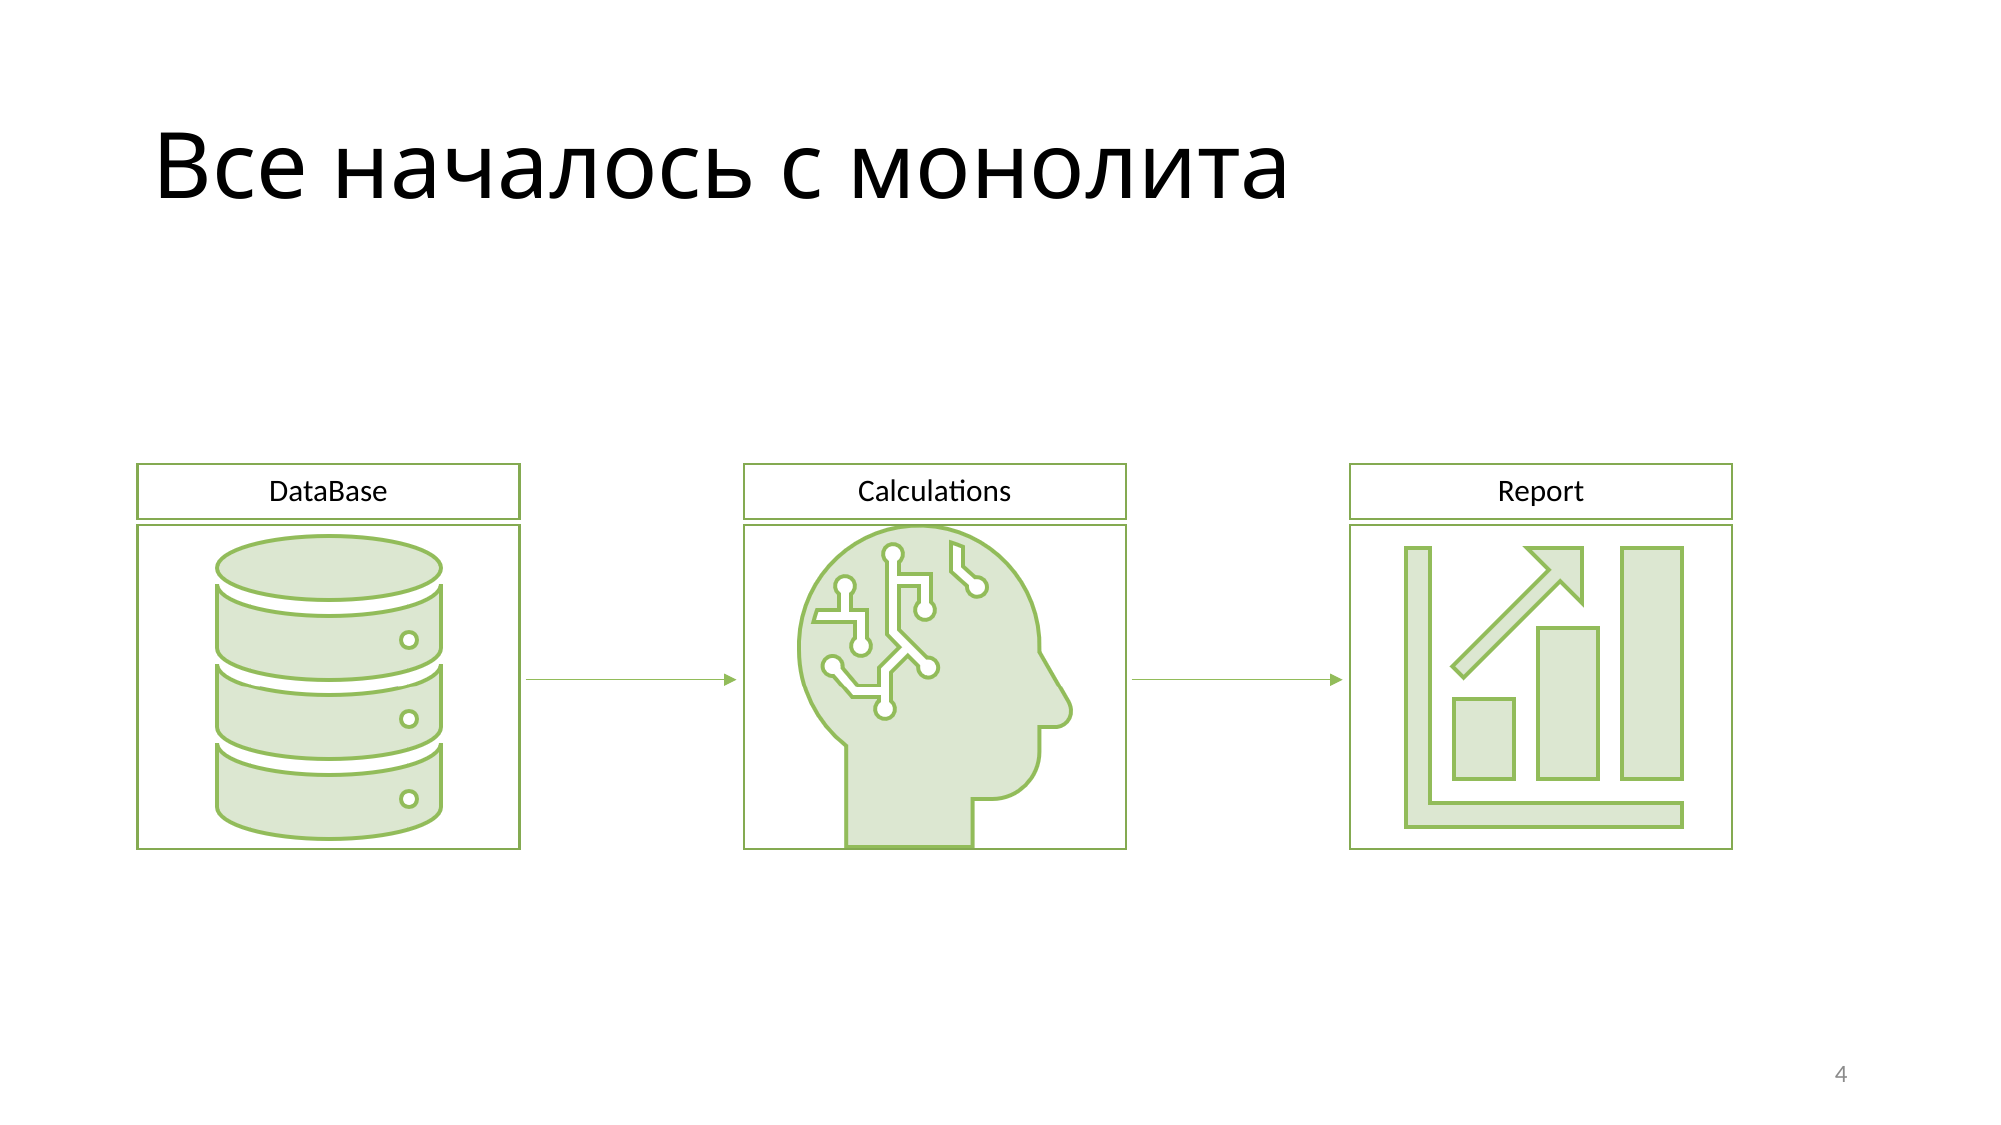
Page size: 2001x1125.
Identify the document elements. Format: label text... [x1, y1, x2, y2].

slide_number 4 [1412, 1042, 1863, 1103]
title Все началось с монолита [137, 59, 1863, 278]
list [137, 299, 1863, 1014]
